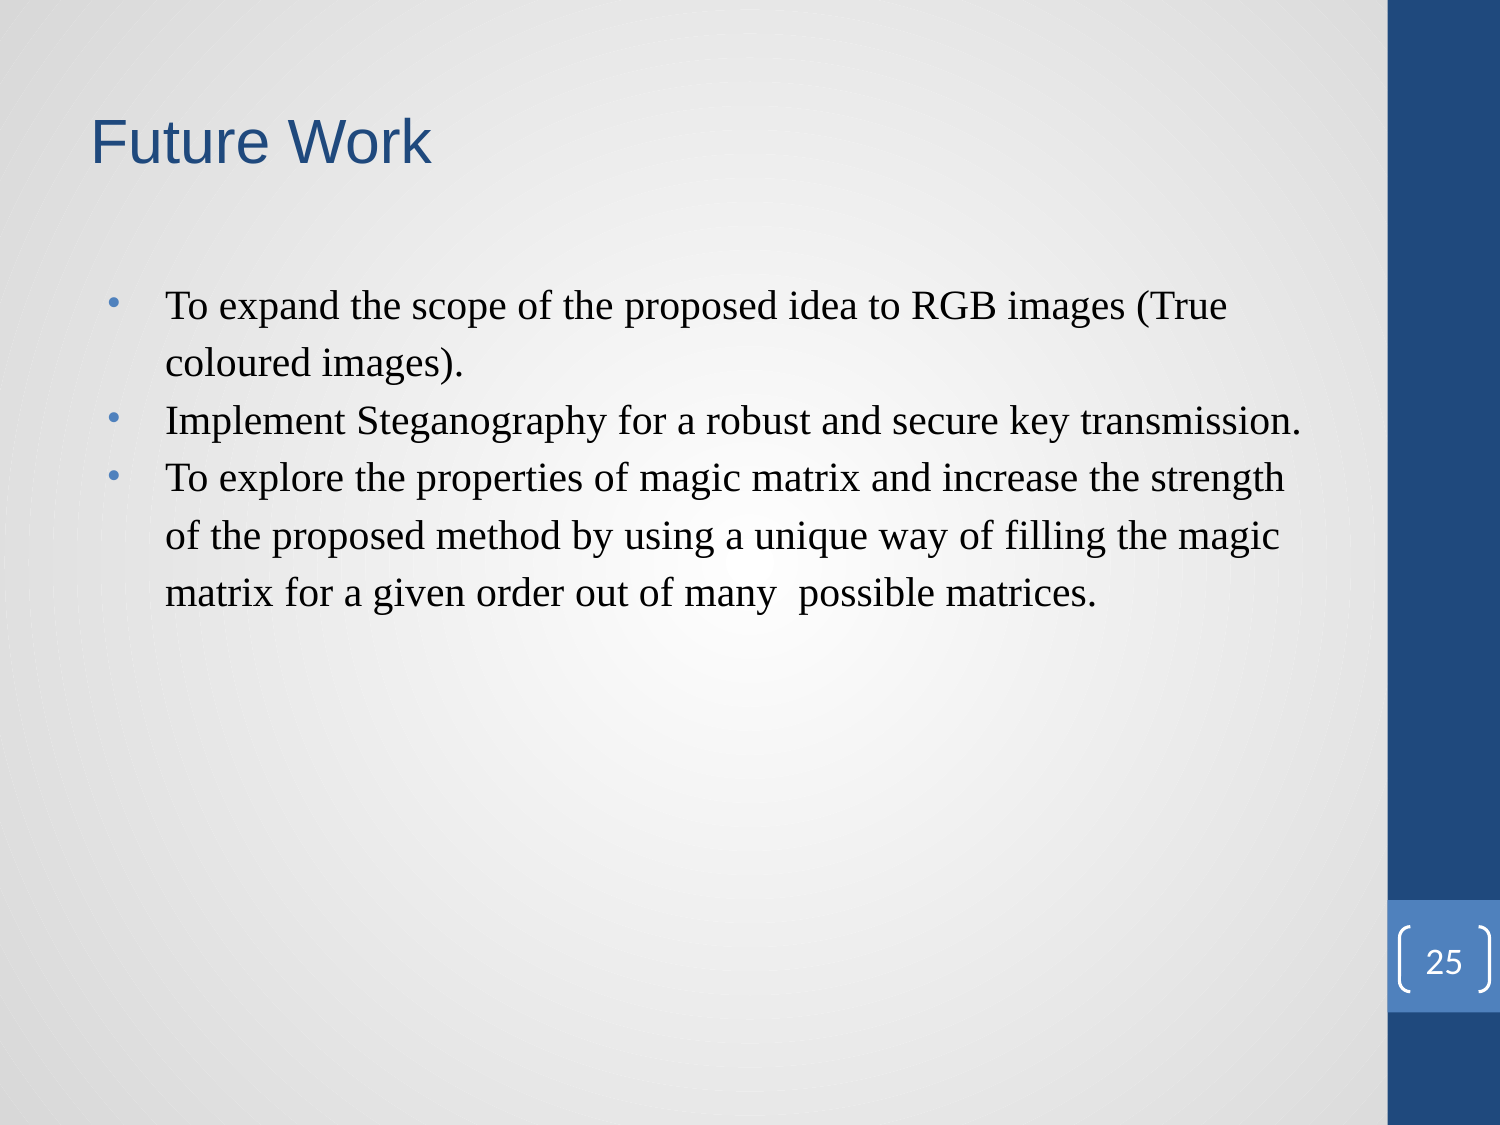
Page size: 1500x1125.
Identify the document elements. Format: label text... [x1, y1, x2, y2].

list To expand the scope of the proposed idea to RGB images (True coloured images). Implement Steganography for a robust and secure key transmission. To explore the properties of magic matrix and increase the strength of the proposed method by using a unique way of filling the magic matrix for a given order out of many possible matrices. [75, 262, 1325, 1050]
slide_number ‹#› [1397, 925, 1492, 994]
title Future Work [75, 45, 1325, 233]
